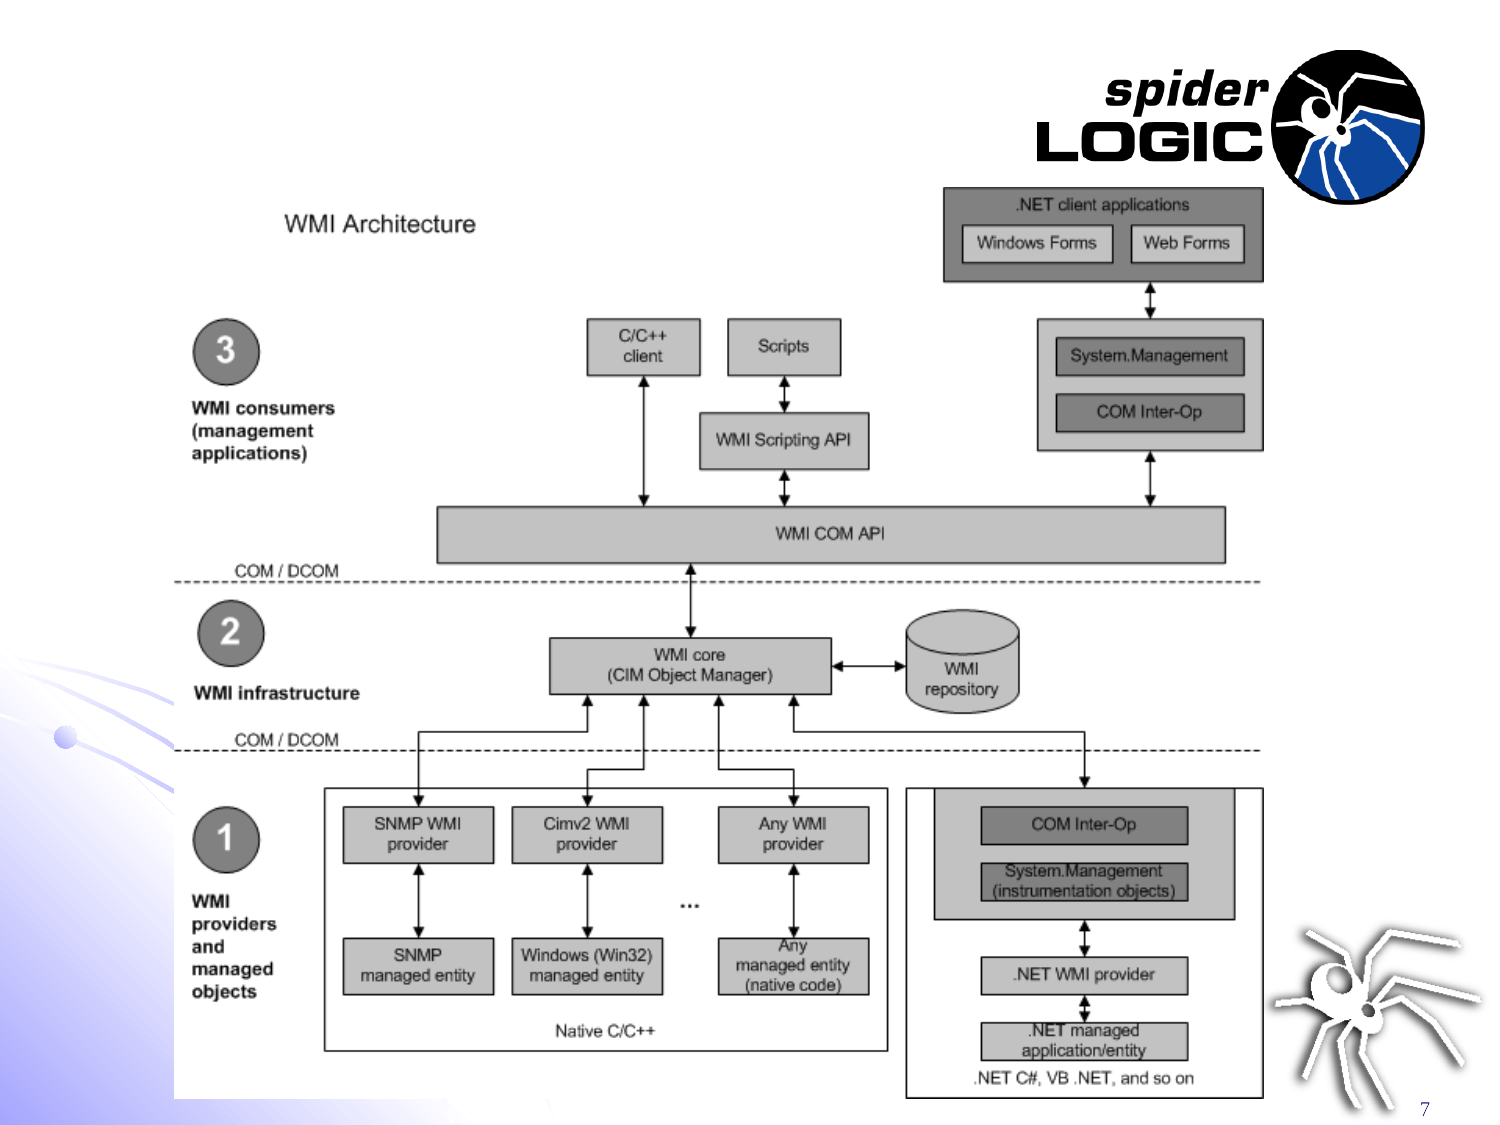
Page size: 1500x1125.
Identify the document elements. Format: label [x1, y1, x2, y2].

picture [1037, 50, 1425, 205]
picture [1250, 903, 1500, 1125]
list [174, 187, 1265, 1099]
